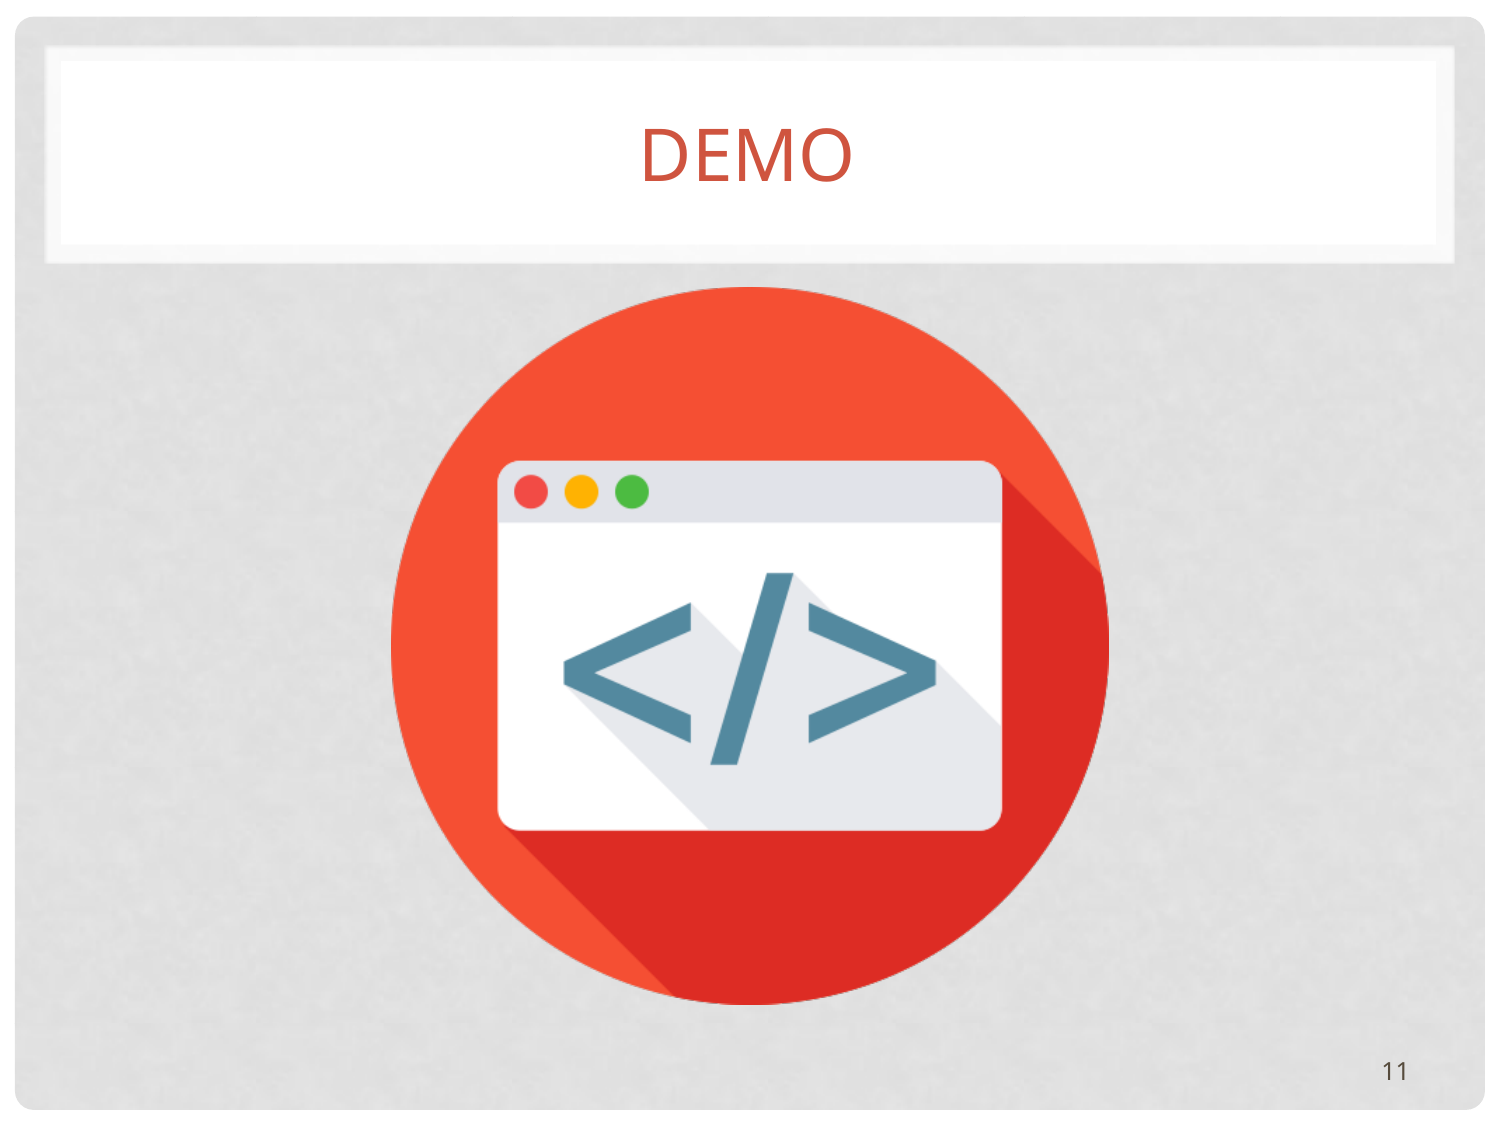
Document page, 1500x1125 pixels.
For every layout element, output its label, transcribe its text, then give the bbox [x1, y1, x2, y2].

slide_number 11 [1074, 1042, 1425, 1103]
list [391, 287, 1109, 1006]
title DEMO [69, 66, 1425, 238]
